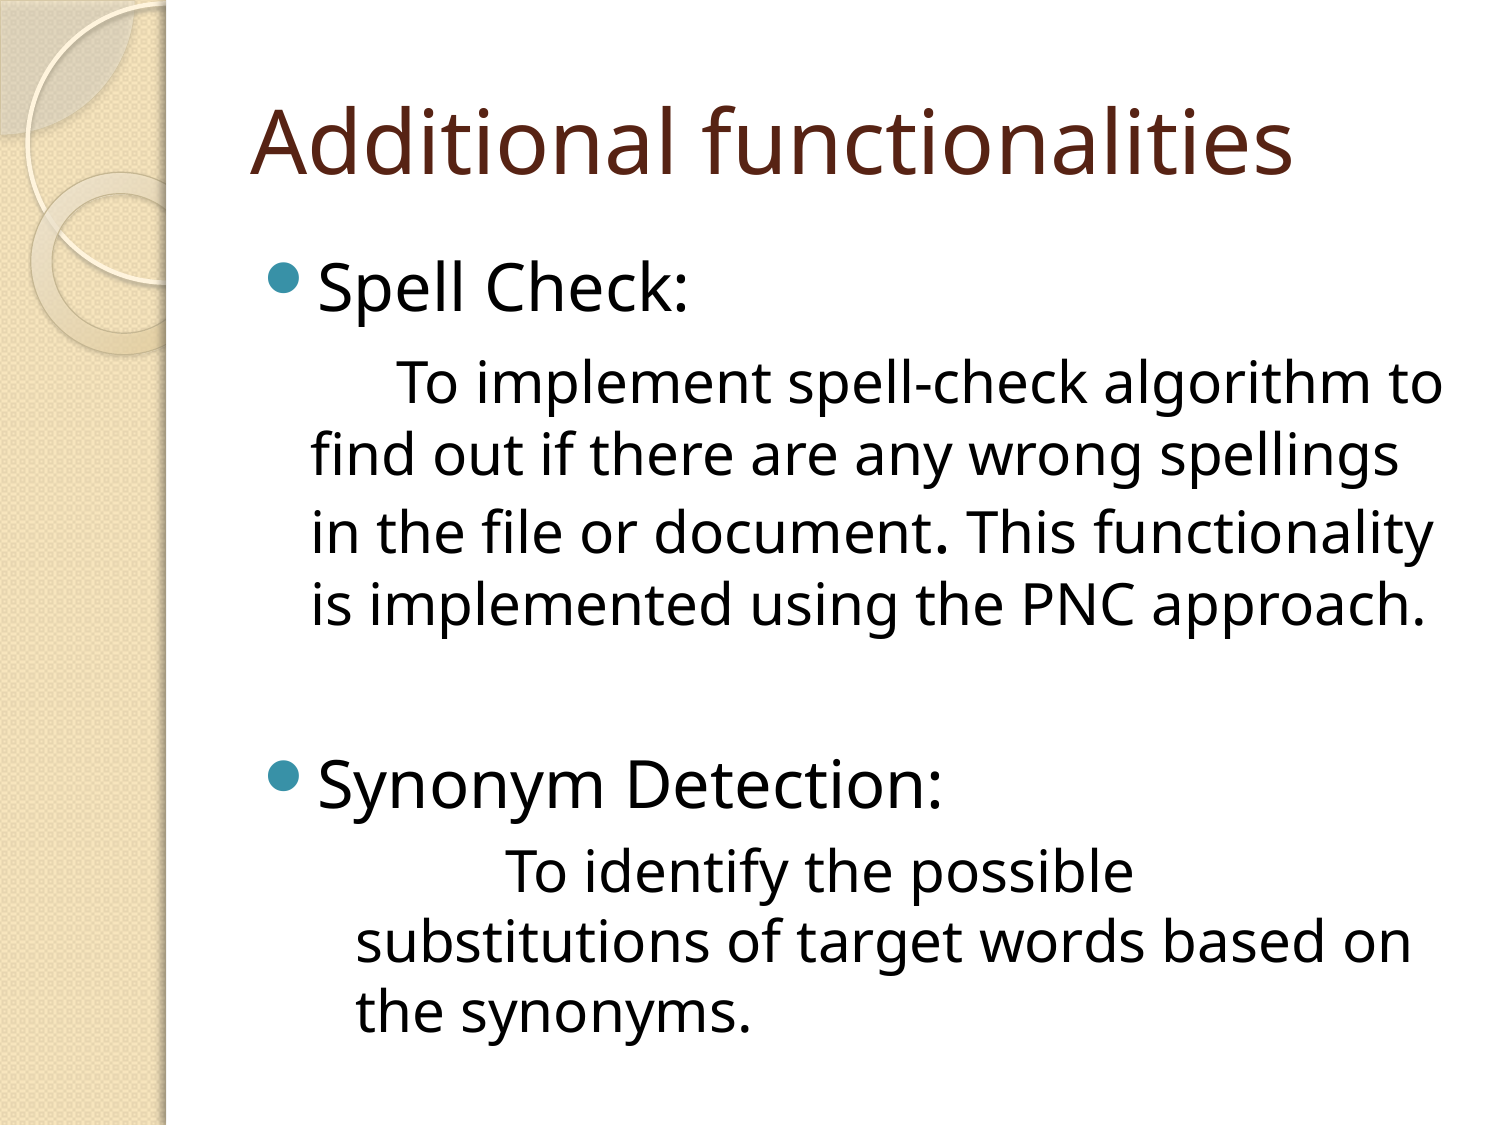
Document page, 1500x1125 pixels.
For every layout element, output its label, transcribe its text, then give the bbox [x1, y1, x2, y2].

list Spell Check: To implement spell-check algorithm to find out if there are any wrong spellings in the file or document. This functionality is implemented using the PNC approach. Synonym Detection: To identify the possible substitutions of target words based on the synonyms. [235, 237, 1466, 1025]
title Additional functionalities [235, 45, 1466, 233]
